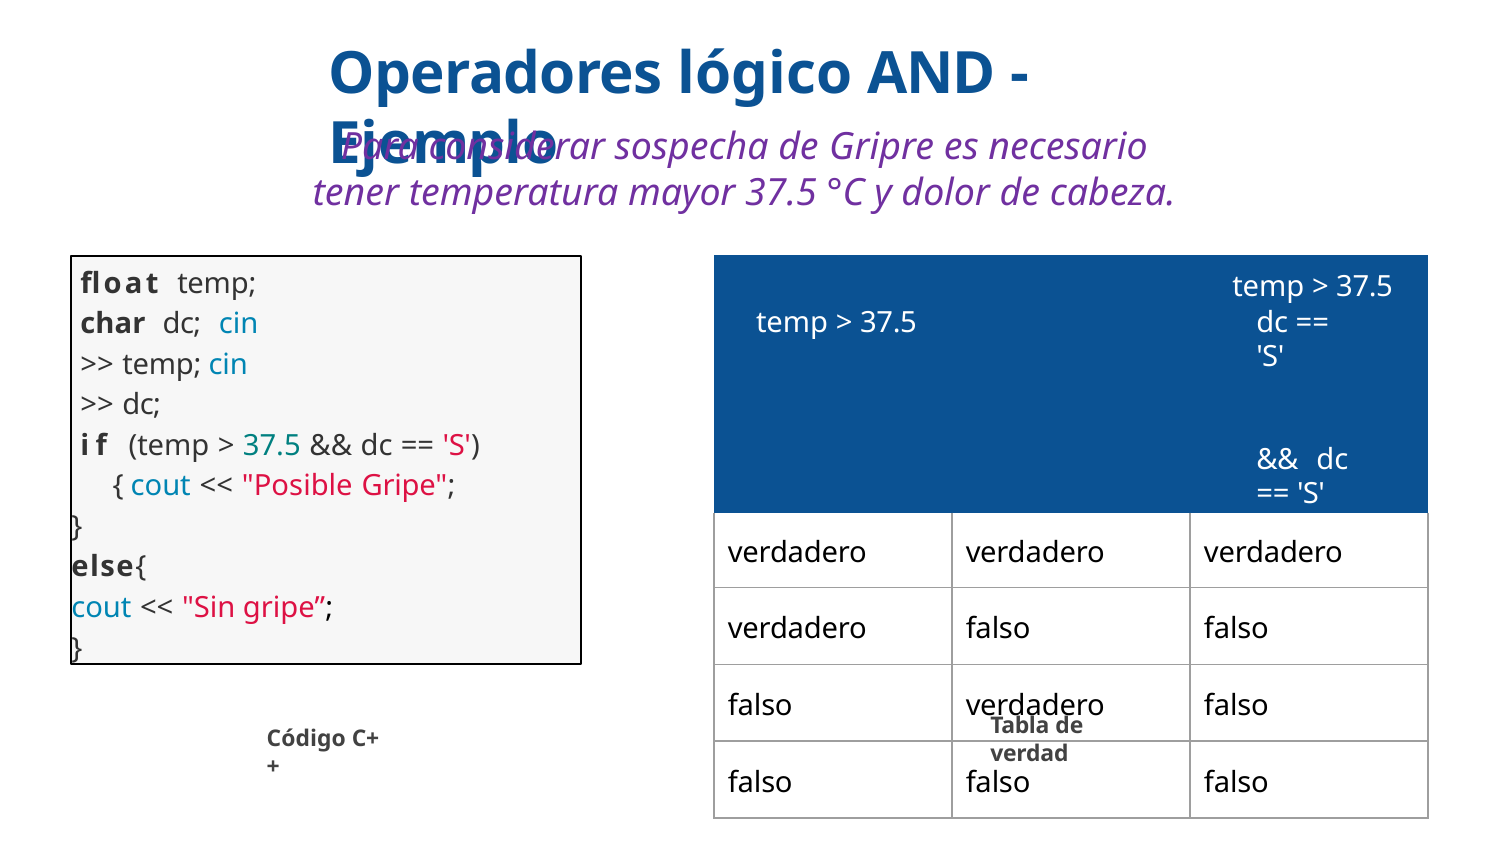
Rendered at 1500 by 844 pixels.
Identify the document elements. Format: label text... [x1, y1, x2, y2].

table_cell verdadero [715, 588, 951, 664]
table_header temp > 37.5 temp > 37.5 dc == 'S' && dc == 'S' [714, 255, 1428, 513]
table_cell falso [953, 588, 1189, 664]
text_box Tabla de verdad [988, 708, 1156, 766]
table_cell verdadero [715, 513, 951, 587]
text_box Código C++ [264, 721, 388, 779]
table_cell falso [1191, 742, 1427, 817]
table_cell verdadero [1191, 513, 1427, 587]
table_cell falso [715, 665, 951, 740]
text_box float temp; char dc; cin >> temp; cin >> dc; if (temp > 37.5 && dc == 'S') { cout << "Posible Gripe"; } else{ cout << "Sin gripe”; } [71, 256, 581, 664]
table_cell verdadero [953, 513, 1189, 587]
table_cell falso [715, 742, 951, 817]
title Operadores lógico AND - Ejemplo [326, 33, 1209, 119]
table_cell verdadero [953, 665, 1189, 740]
table_cell falso [953, 742, 1189, 817]
table_cell falso [1191, 588, 1427, 664]
table_cell falso [1191, 665, 1427, 740]
text_box Para considerar sospecha de Gripre es necesario tener temperatura mayor 37.5 °C y dolor de cabeza. [79, 119, 1409, 214]
